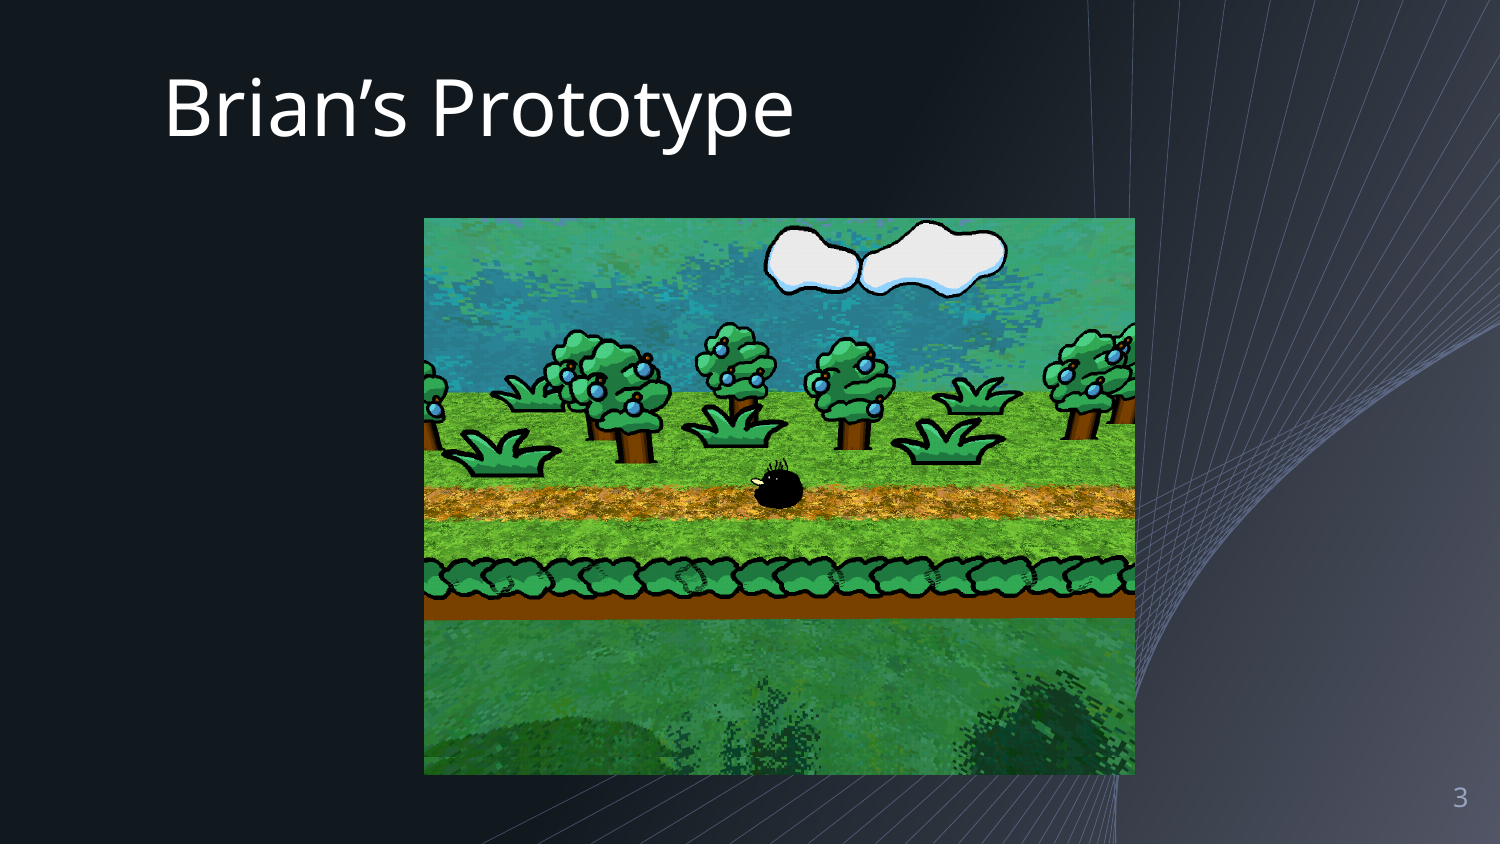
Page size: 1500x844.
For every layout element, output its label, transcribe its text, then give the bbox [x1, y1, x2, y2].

slide_number ‹#› [1378, 766, 1469, 832]
text_box Brian’s Prototype [147, 41, 1353, 169]
picture [423, 218, 1136, 775]
